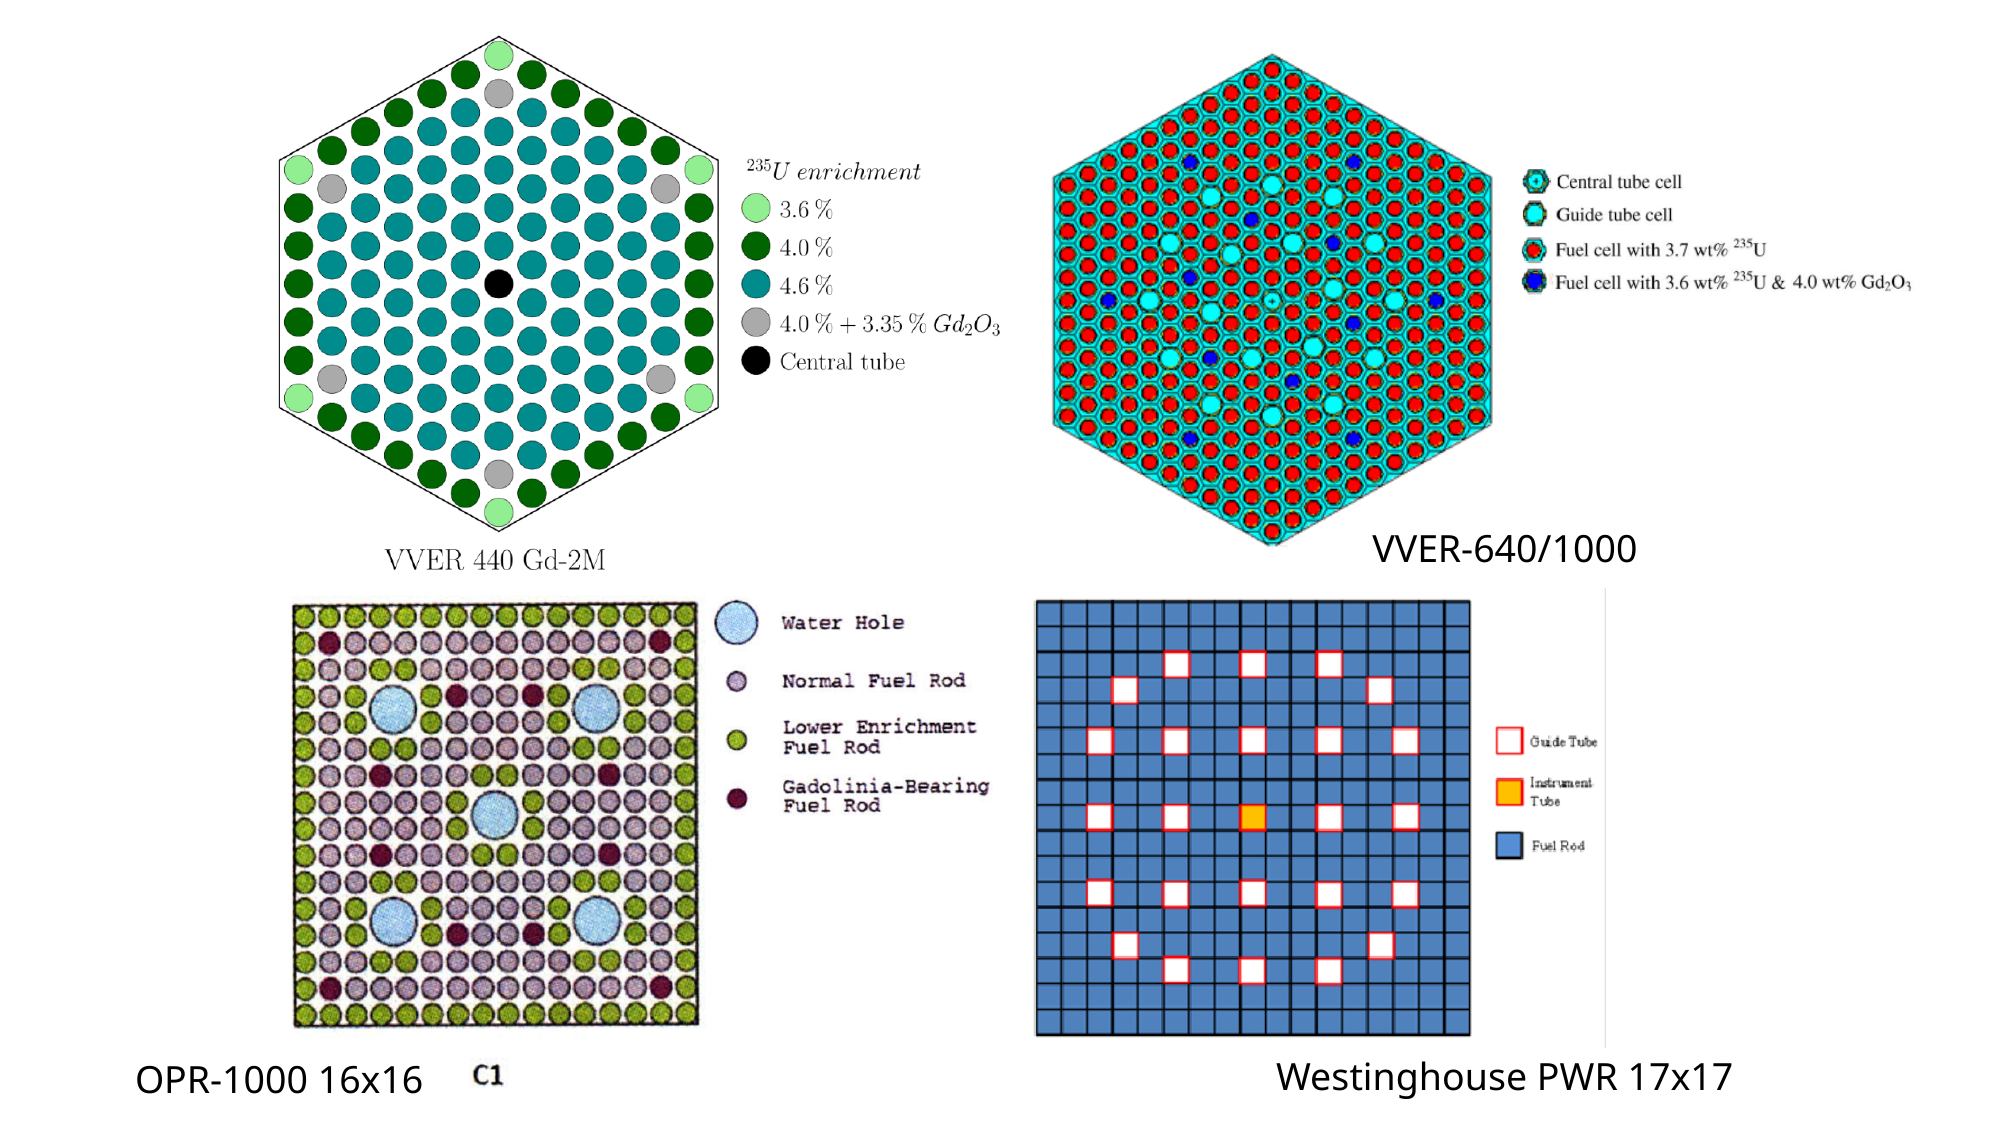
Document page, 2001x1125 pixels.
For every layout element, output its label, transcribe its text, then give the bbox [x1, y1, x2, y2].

picture [1021, 587, 1606, 1049]
text_box OPR-1000 16x16 [7, 1048, 551, 1109]
text_box Westinghouse PWR 17x17 [1233, 1045, 1777, 1106]
text_box VVER-640/1000 [1233, 518, 1777, 578]
picture [270, 28, 1007, 580]
picture [278, 591, 997, 1097]
picture [1041, 48, 1921, 560]
